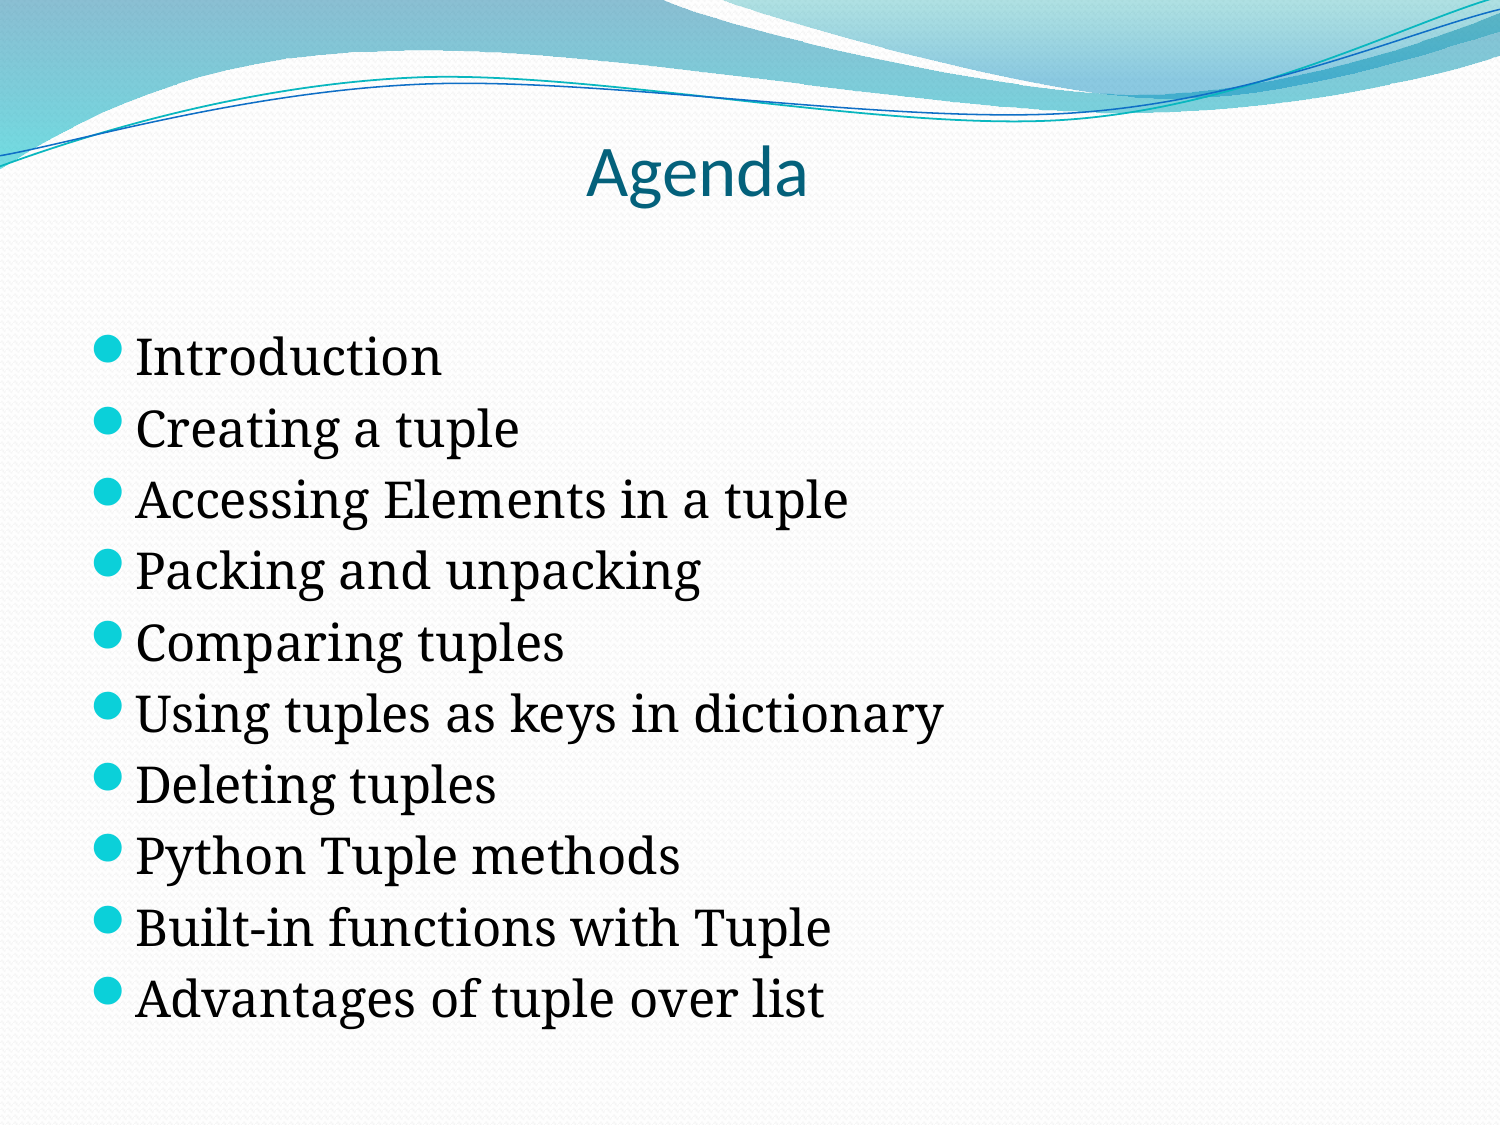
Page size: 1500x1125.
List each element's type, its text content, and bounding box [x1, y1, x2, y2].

list Introduction Creating a tuple Accessing Elements in a tuple Packing and unpacking Comparing tuples Using tuples as keys in dictionary Deleting tuples Python Tuple methods Built-in functions with Tuple Advantages of tuple over list [75, 317, 1425, 1038]
title Agenda [585, 115, 1425, 211]
